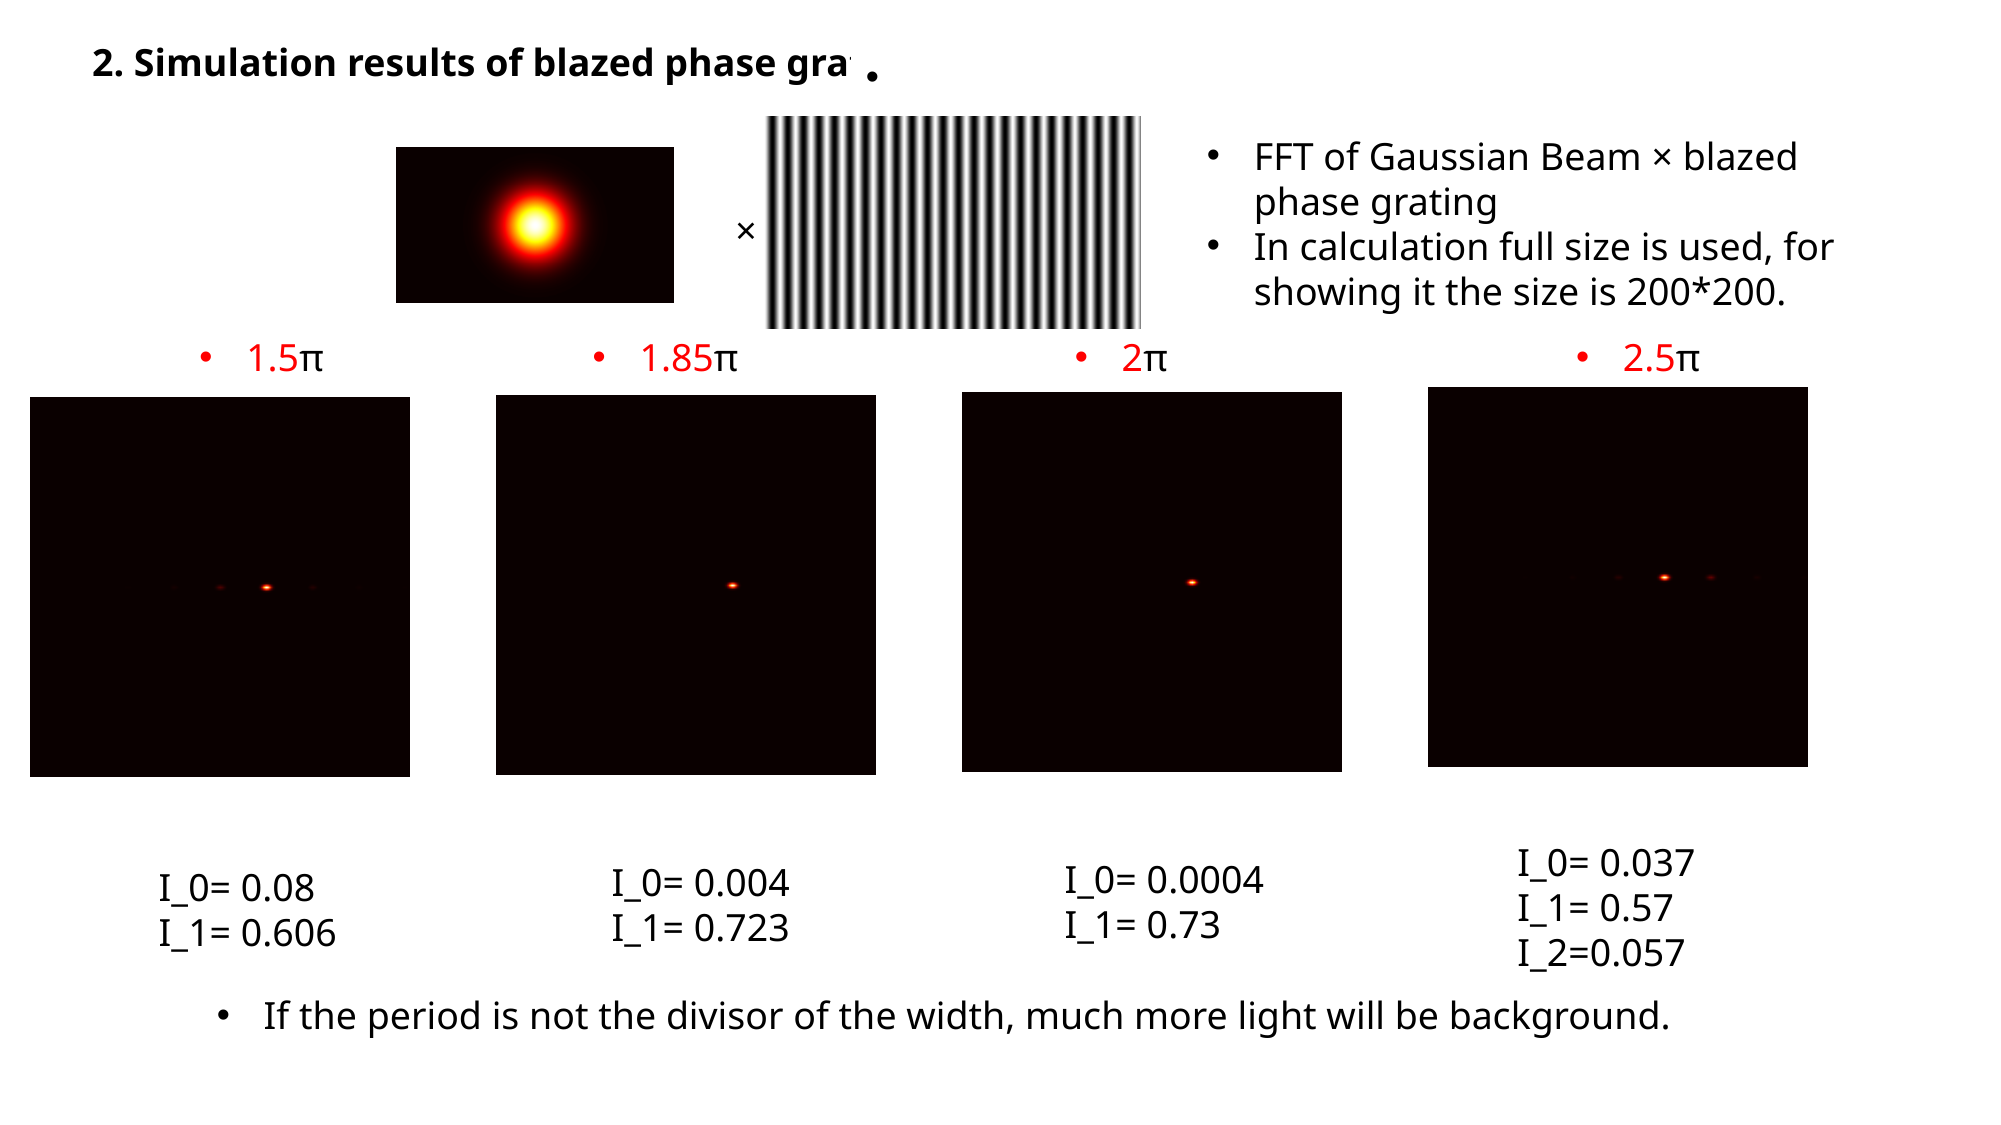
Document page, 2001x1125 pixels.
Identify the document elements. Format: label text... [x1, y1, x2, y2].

text_box × [720, 199, 763, 260]
text_box 1.85π [577, 326, 769, 387]
text_box 2. Simulation results of blazed phase gratings [77, 0, 1637, 129]
text_box 1.5π [184, 326, 376, 387]
text_box I_0= 0.037 I_1= 0.57 I_2=0.057 [1502, 831, 1734, 982]
picture [1427, 386, 1809, 767]
text_box I_0= 0.08 I_1= 0.606 [144, 856, 375, 962]
picture [395, 146, 674, 304]
text_box I_0= 0.004 I_1= 0.723 [596, 851, 828, 957]
picture [29, 397, 410, 778]
text_box 2.5π [1561, 326, 1752, 386]
picture [763, 116, 1142, 330]
text_box FFT of Gaussian Beam × blazed phase grating In calculation full size is used, for showing it the size is 200*200. [1192, 125, 1891, 320]
text_box 2π [1060, 326, 1251, 387]
picture [961, 392, 1342, 773]
picture [495, 394, 876, 775]
text_box I_0= 0.0004 I_1= 0.73 [1049, 848, 1281, 954]
text_box If the period is not the divisor of the width, much more light will be background. [202, 984, 1687, 1045]
